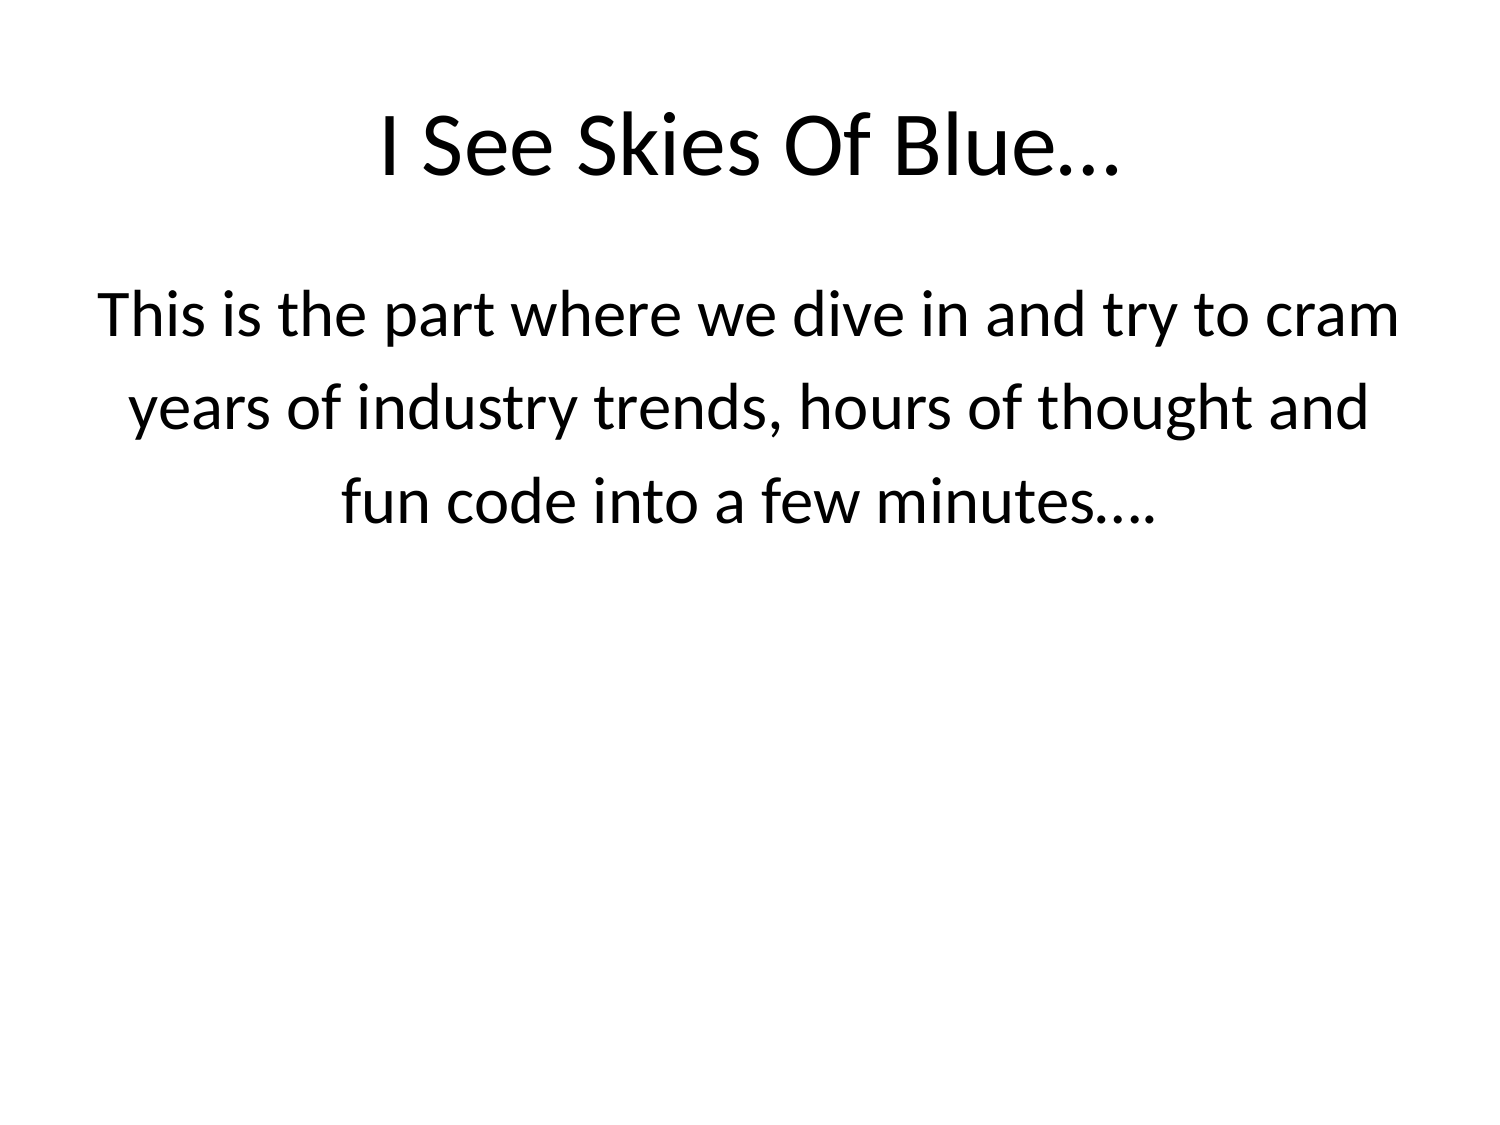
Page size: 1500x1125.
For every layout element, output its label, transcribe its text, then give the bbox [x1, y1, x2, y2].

list This is the part where we dive in and try to cram years of industry trends, hours of thought and fun code into a few minutes…. [75, 262, 1425, 1005]
title I See Skies Of Blue… [75, 45, 1425, 233]
